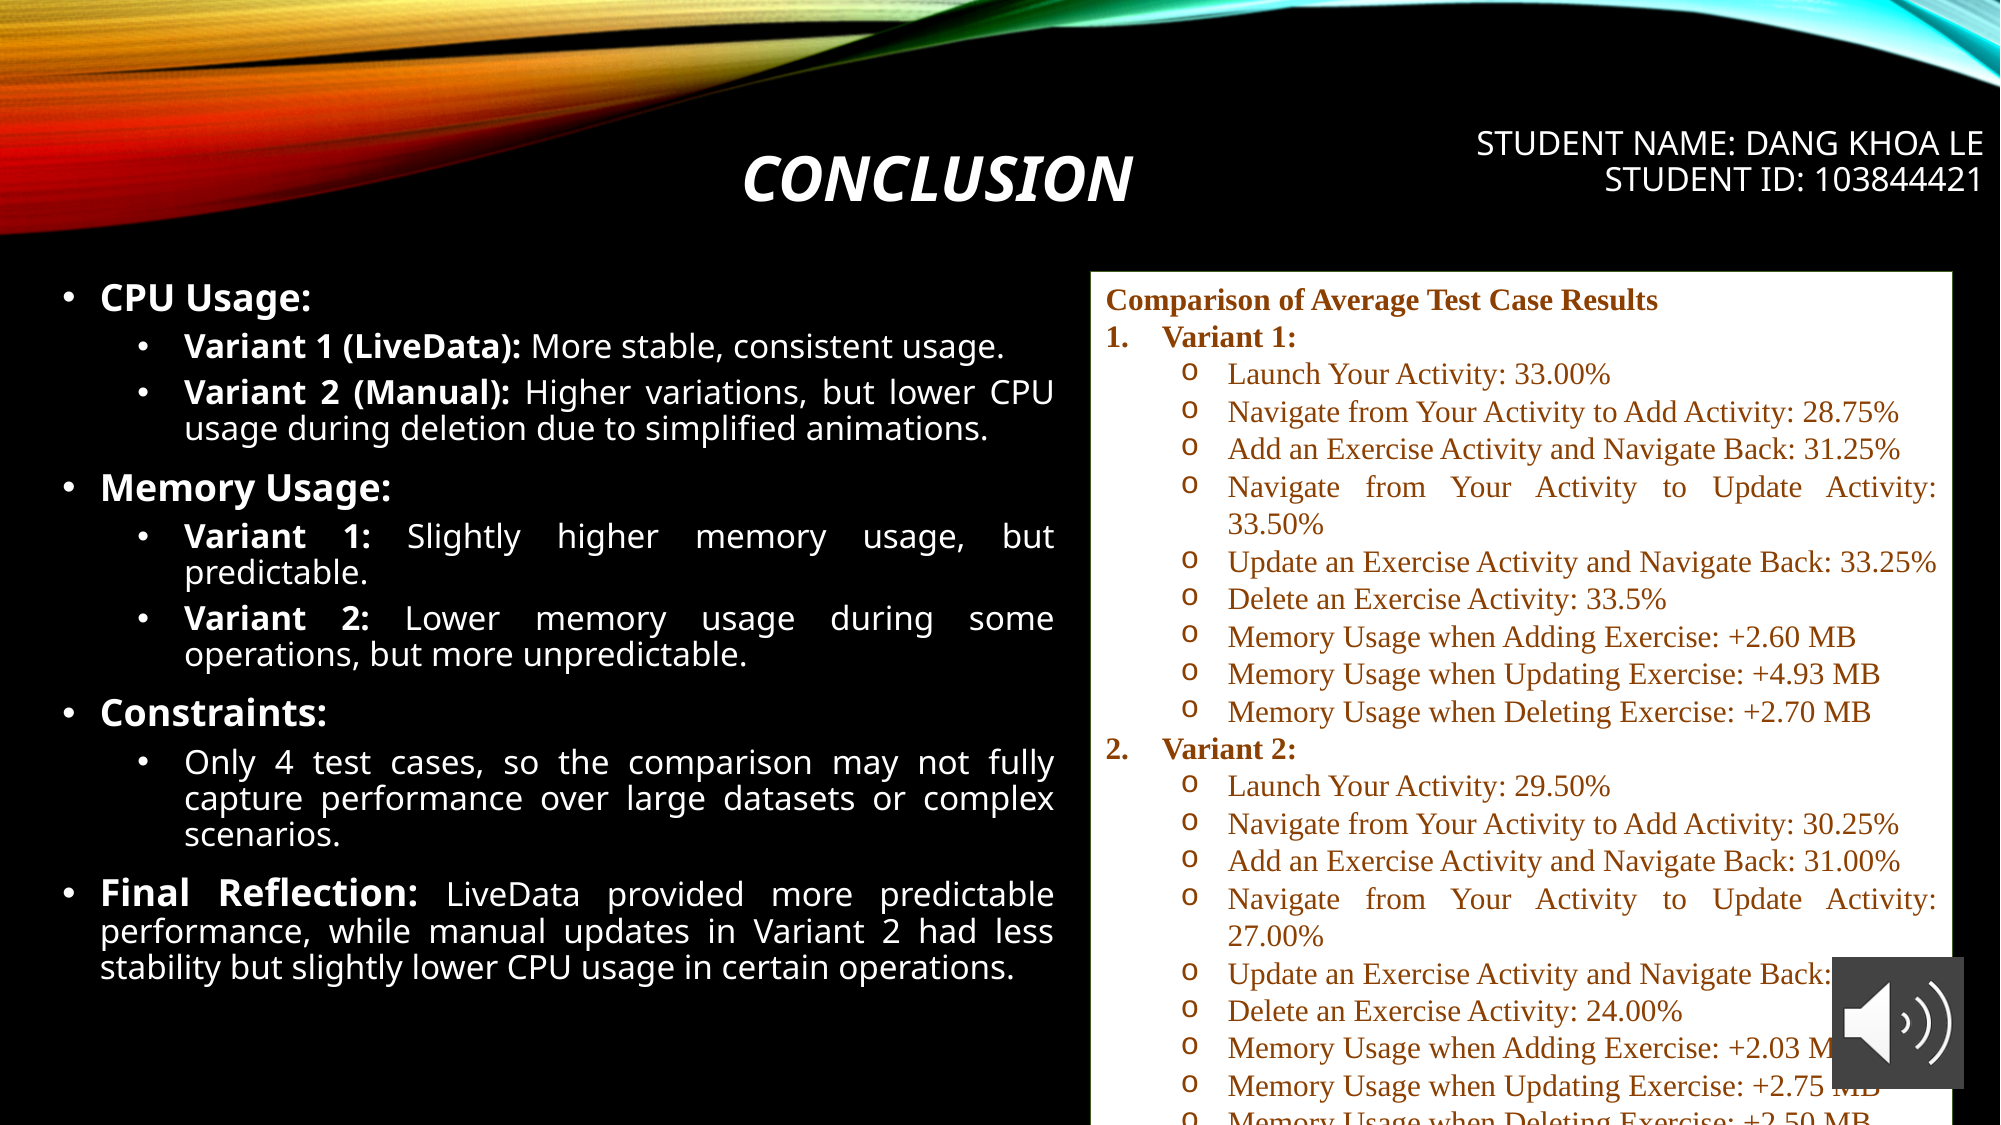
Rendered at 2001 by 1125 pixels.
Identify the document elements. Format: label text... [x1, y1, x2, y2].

picture [1830, 955, 1965, 1090]
title Conclusion [725, 111, 1194, 251]
picture [0, 0, 2000, 237]
text_box Student Name: Dang Khoa Le Student ID: 103844421 [1452, 92, 2000, 233]
list CPU Usage: Variant 1 (LiveData): More stable, consistent usage. Variant 2 (Manual): Higher variations, but lower CPU usage during deletion due to simplified animations. Memory Usage: Variant 1: Slightly higher memory usage, but predictable. Variant 2: Lower memory usage during some operations, but more unpredictable. Constraints: Only 4 test cases, so the comparison may not fully capture performance over large datasets or complex scenarios. Final Reflection: LiveData provided more predictable performance, while manual updates in Variant 2 had less stability but slightly lower CPU usage in certain operations. [47, 271, 1071, 1103]
text_box Comparison of Average Test Case Results Variant 1: Launch Your Activity: 33.00% Navigate from Your Activity to Add Activity: 28.75% Add an Exercise Activity and Navigate Back: 31.25% Navigate from Your Activity to Update Activity: 33.50% Update an Exercise Activity and Navigate Back: 33.25% Delete an Exercise Activity: 33.5% Memory Usage when Adding Exercise: +2.60 MB Memory Usage when Updating Exercise: +4.93 MB Memory Usage when Deleting Exercise: +2.70 MB Variant 2: Launch Your Activity: 29.50% Navigate from Your Activity to Add Activity: 30.25% Add an Exercise Activity and Navigate Back: 31.00% Navigate from Your Activity to Update Activity: 27.00% Update an Exercise Activity and Navigate Back: 28.00% Delete an Exercise Activity: 24.00% Memory Usage when Adding Exercise: +2.03 MB Memory Usage when Updating Exercise: +2.75 MB Memory Usage when Deleting Exercise: +2.50 MB [1090, 271, 1953, 1125]
